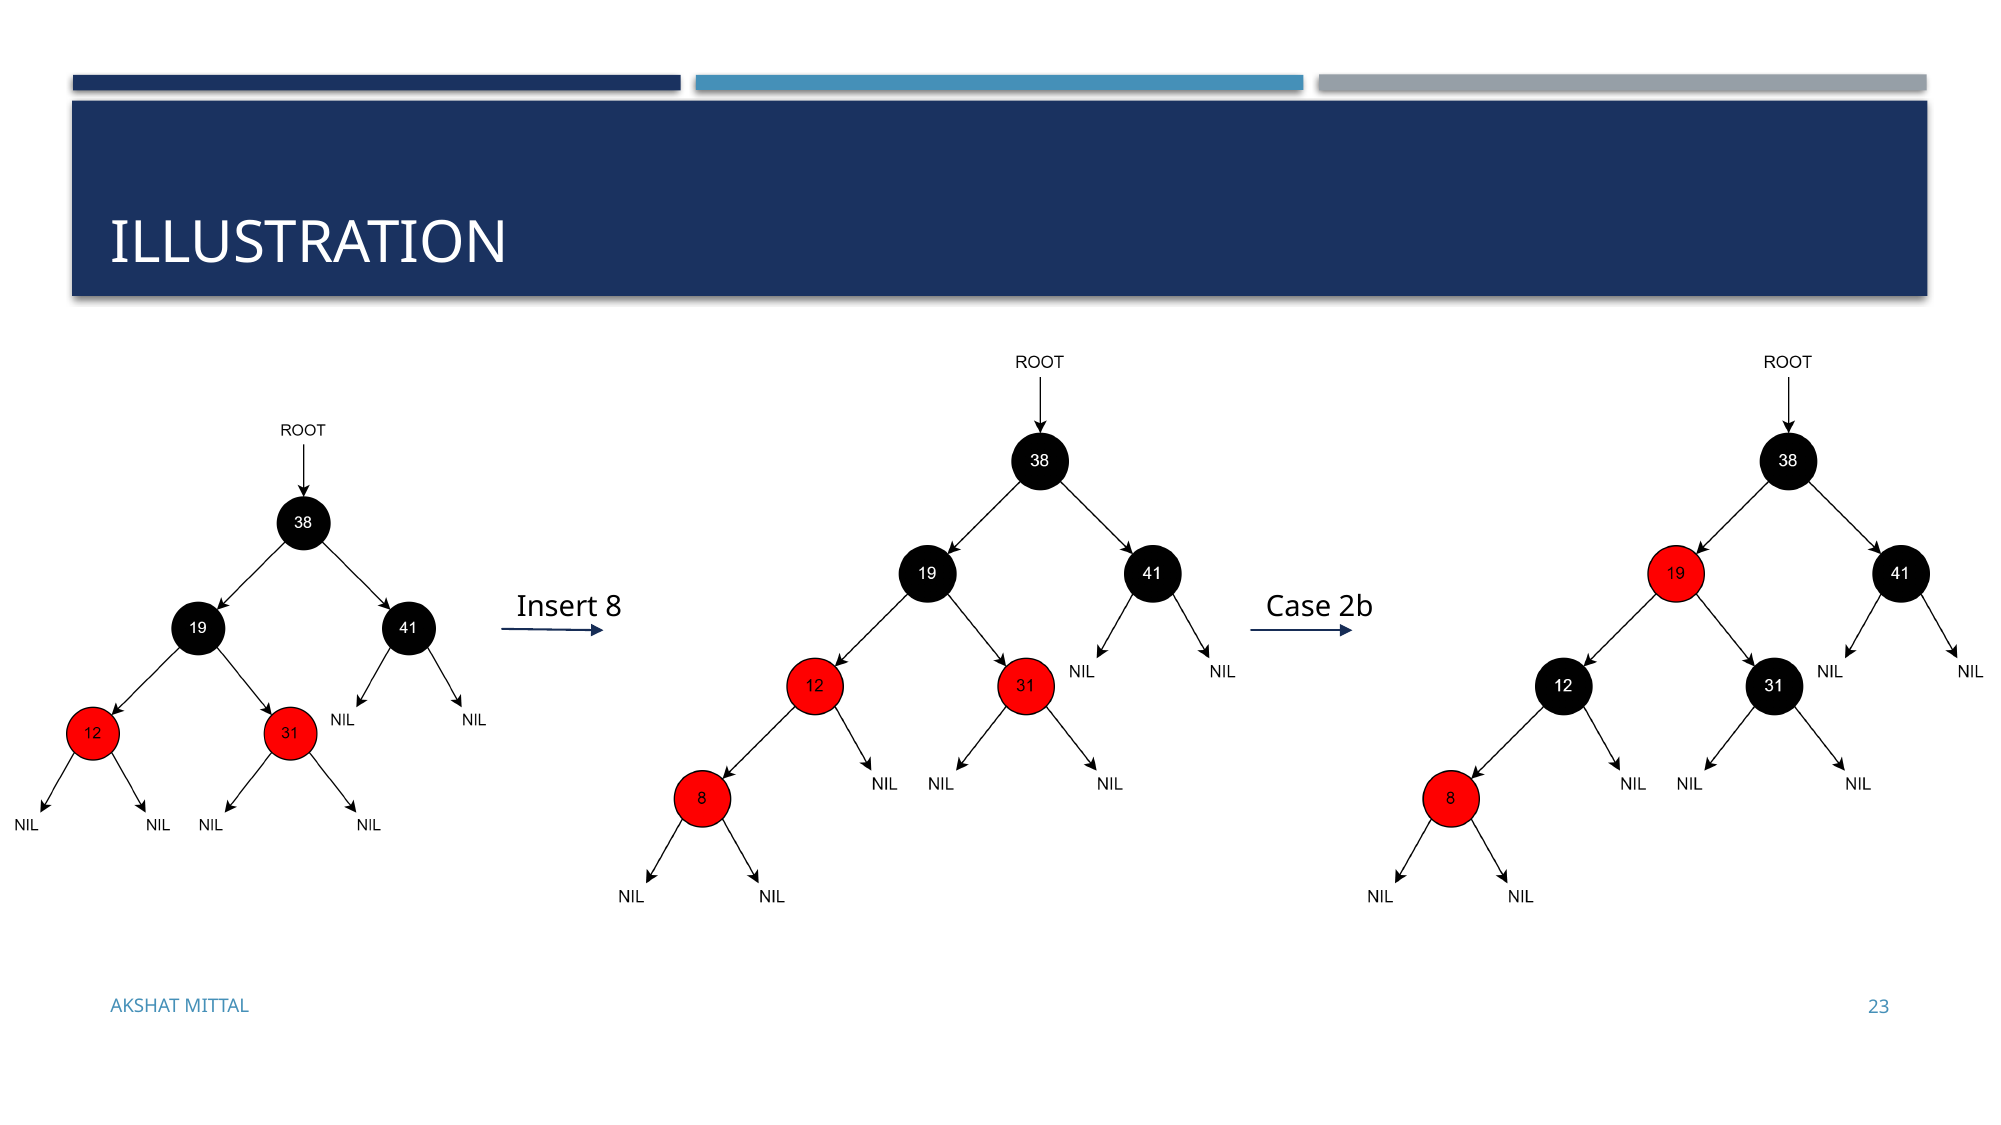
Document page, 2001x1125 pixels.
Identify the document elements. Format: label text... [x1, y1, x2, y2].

footer Akshat Mittal [95, 976, 1230, 1037]
text_box Insert 8 [508, 579, 597, 626]
picture [1351, 334, 2000, 927]
text_box Case 2b [1259, 579, 1346, 628]
title ILLUSTRATION [95, 115, 1905, 282]
picture [602, 334, 1252, 927]
picture [0, 403, 503, 855]
slide_number 23 [1732, 977, 1905, 1037]
